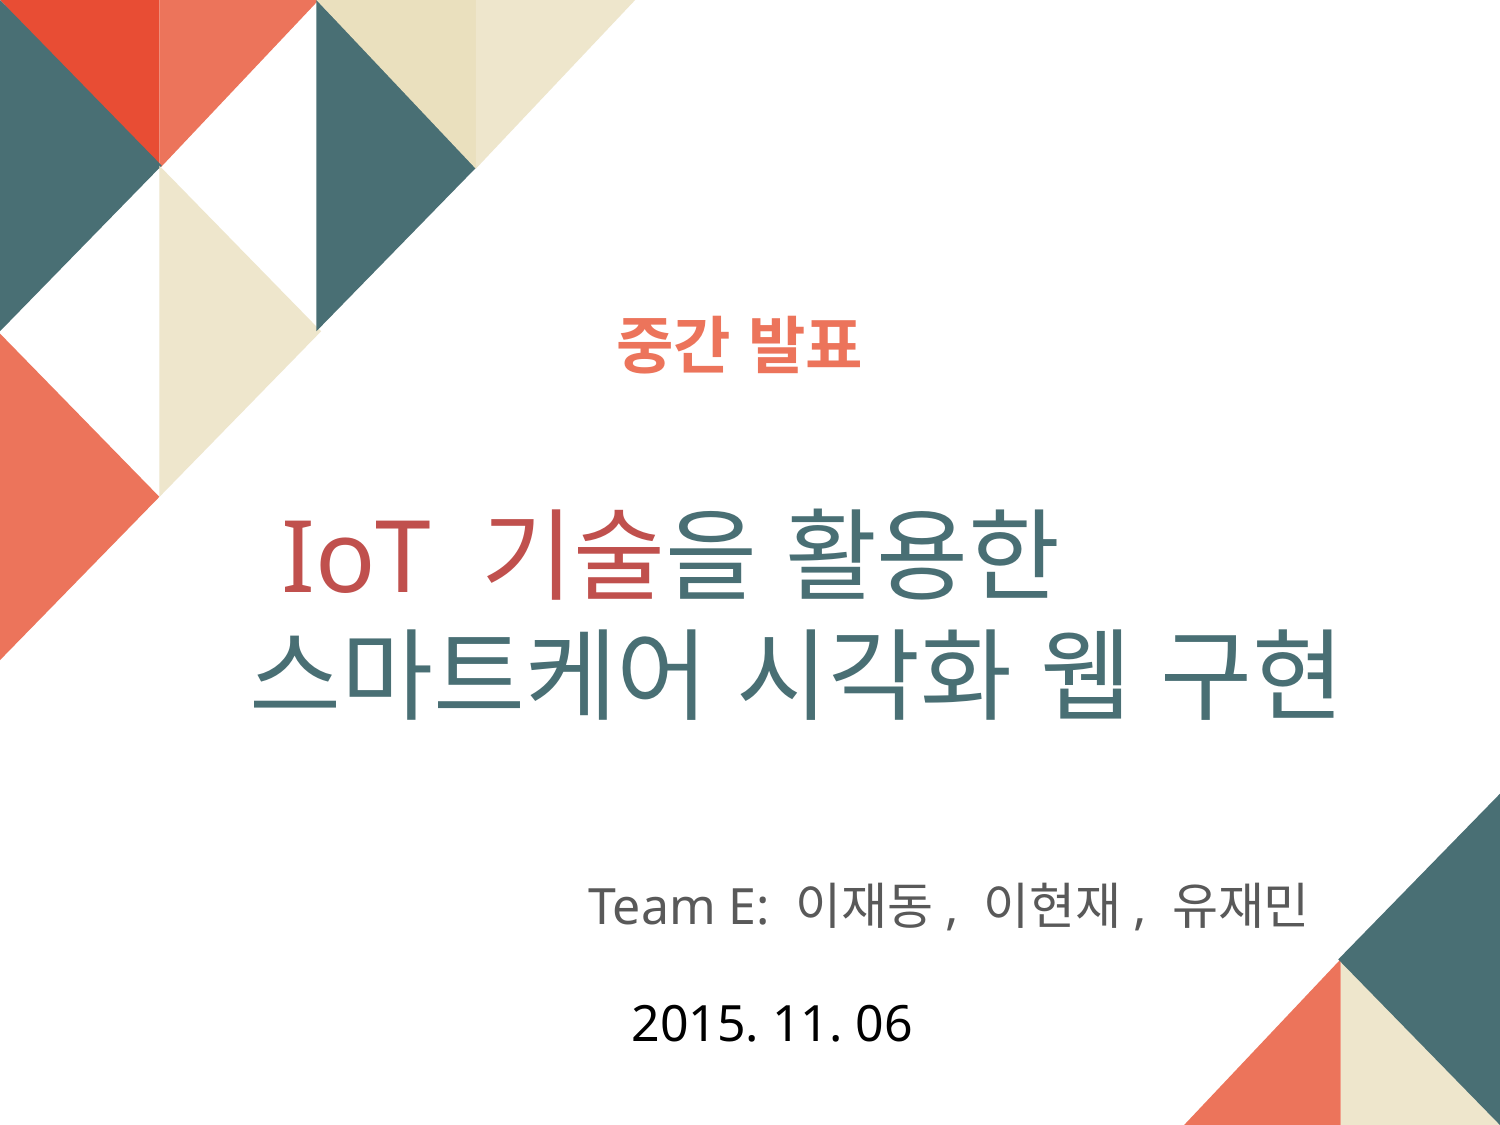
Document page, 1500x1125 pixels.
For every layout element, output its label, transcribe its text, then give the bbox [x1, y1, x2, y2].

list 중간 발표 [600, 298, 916, 381]
text_box Team E: 이재동, 이현재, 유재민 [561, 874, 1338, 963]
list IoT 기술을 활용한 스마트케어 시각화 웹 구현 [218, 485, 1376, 783]
text_box 2015. 11. 06 [490, 991, 1055, 1080]
